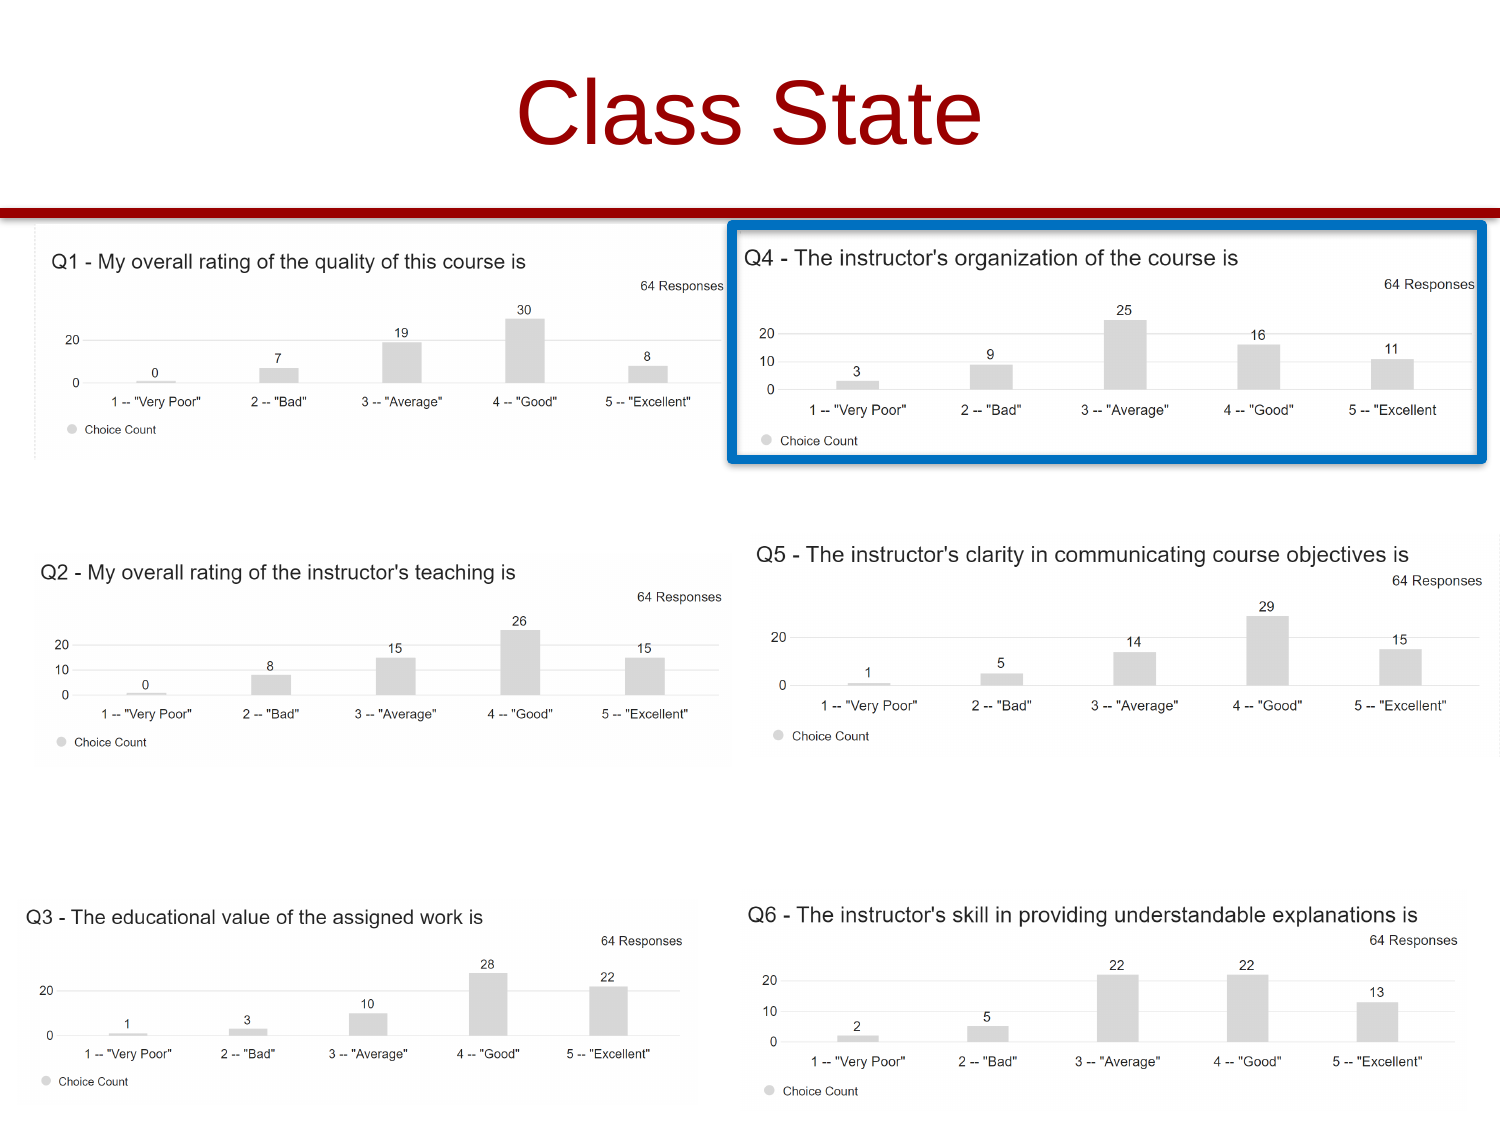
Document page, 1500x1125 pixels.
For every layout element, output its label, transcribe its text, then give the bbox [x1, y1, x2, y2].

picture [749, 533, 1500, 757]
text_box [751, 224, 1483, 234]
title Class State [75, 13, 1425, 202]
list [34, 224, 751, 460]
picture [740, 235, 1492, 457]
picture [16, 899, 698, 1105]
picture [34, 553, 733, 767]
picture [740, 888, 1467, 1112]
